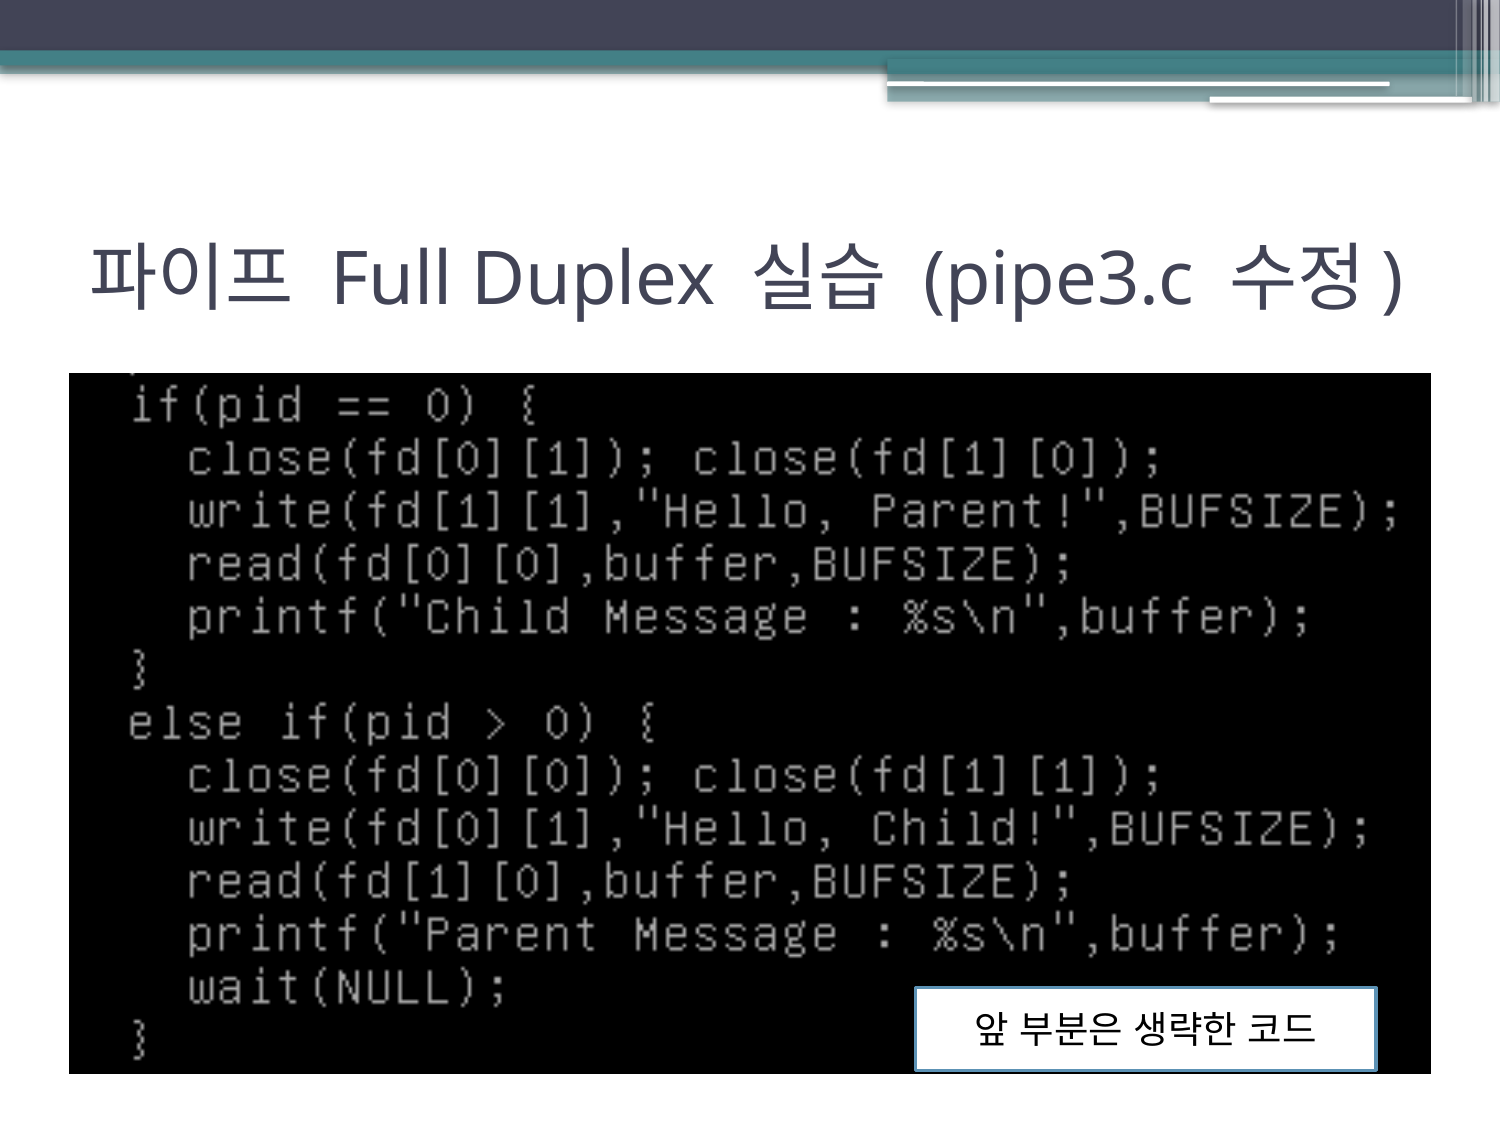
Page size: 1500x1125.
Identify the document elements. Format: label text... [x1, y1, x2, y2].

title 파이프 Full Duplex 실습 (pipe3.c 수정) [75, 187, 1425, 363]
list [69, 373, 1431, 1075]
